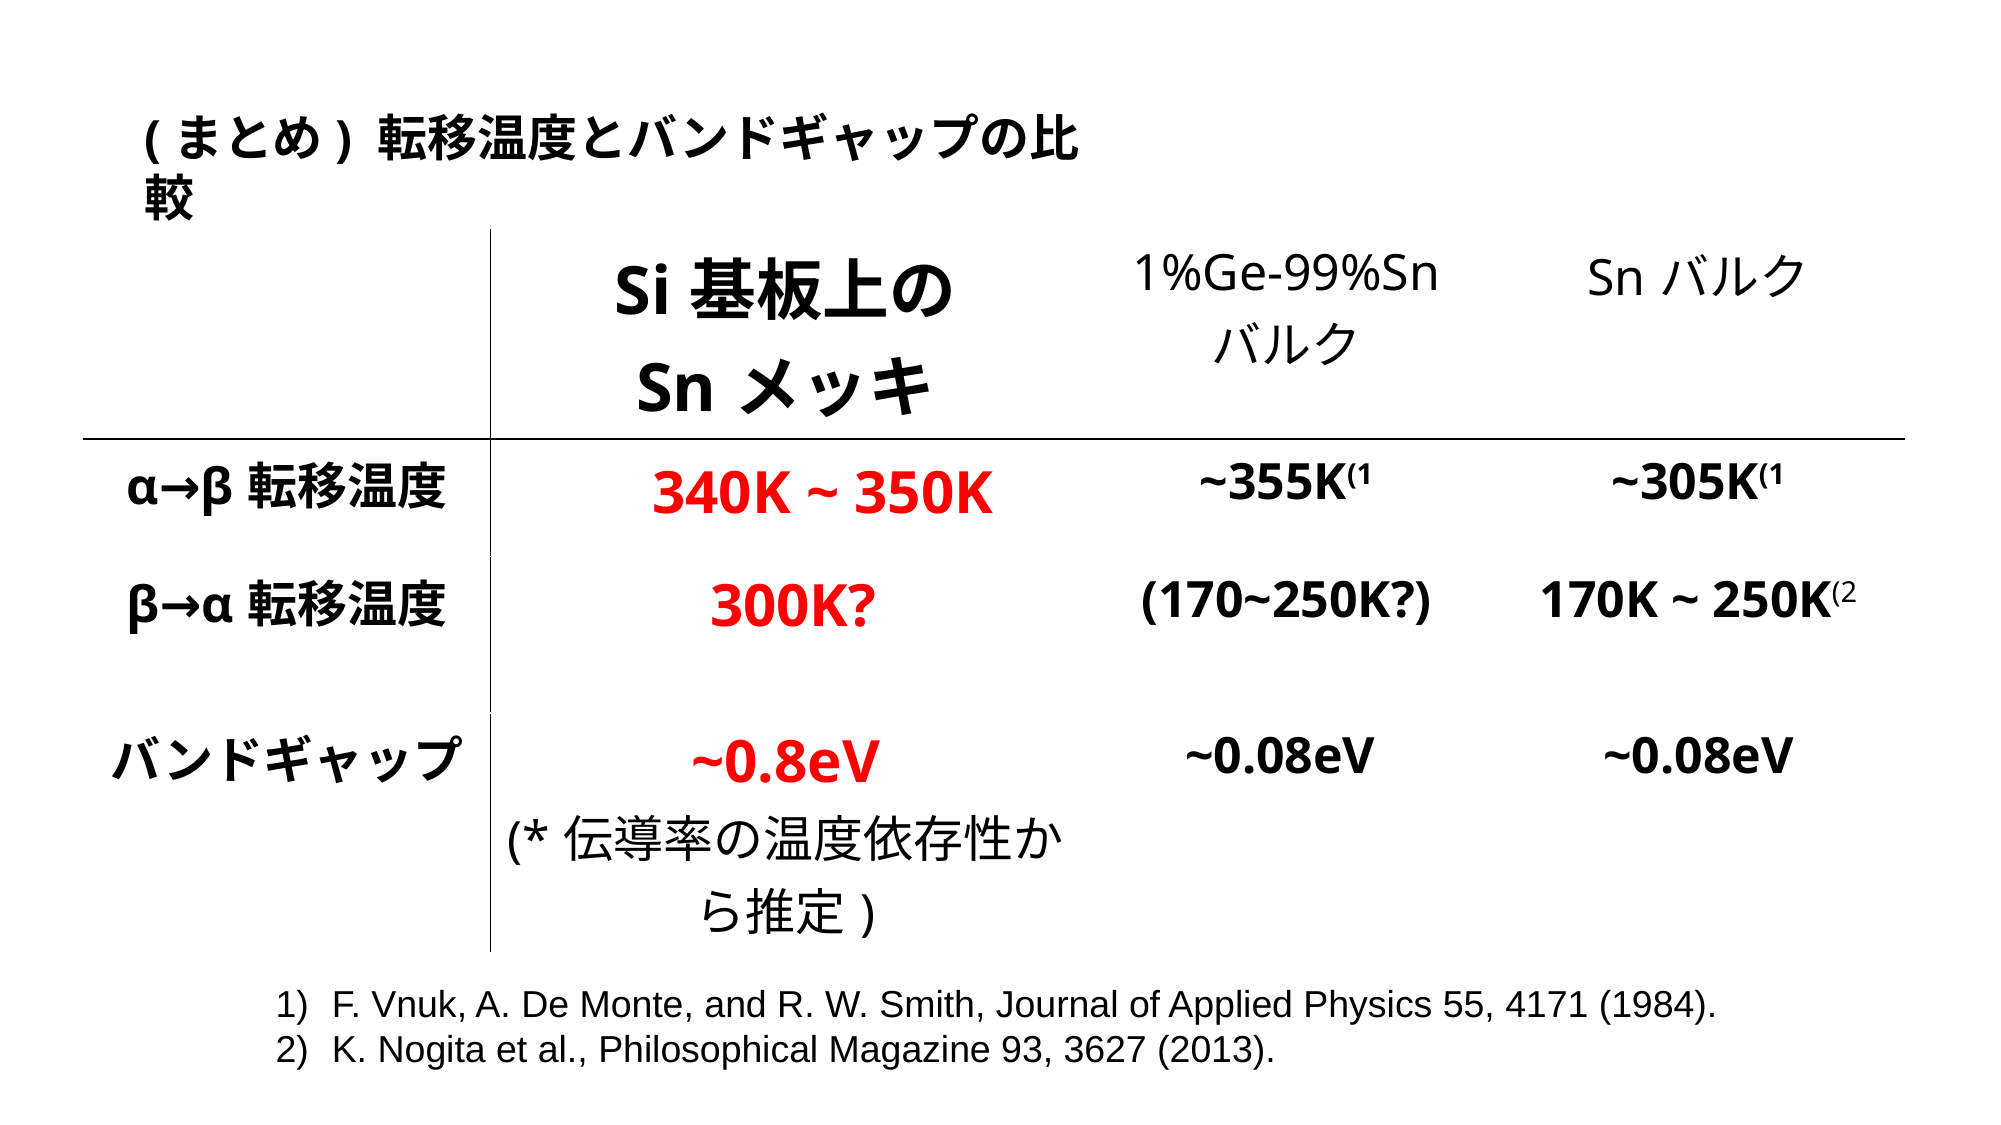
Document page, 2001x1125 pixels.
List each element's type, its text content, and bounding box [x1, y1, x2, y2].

text_box (まとめ) 転移温度とバンドギャップの比較 [129, 99, 1138, 235]
text_box F. Vnuk, A. De Monte, and R. W. Smith, Journal of Applied Physics 55, 4171 (1984). K. Nogita et al., Philosophical Magazine 93, 3627 (2013). [260, 972, 1905, 1078]
